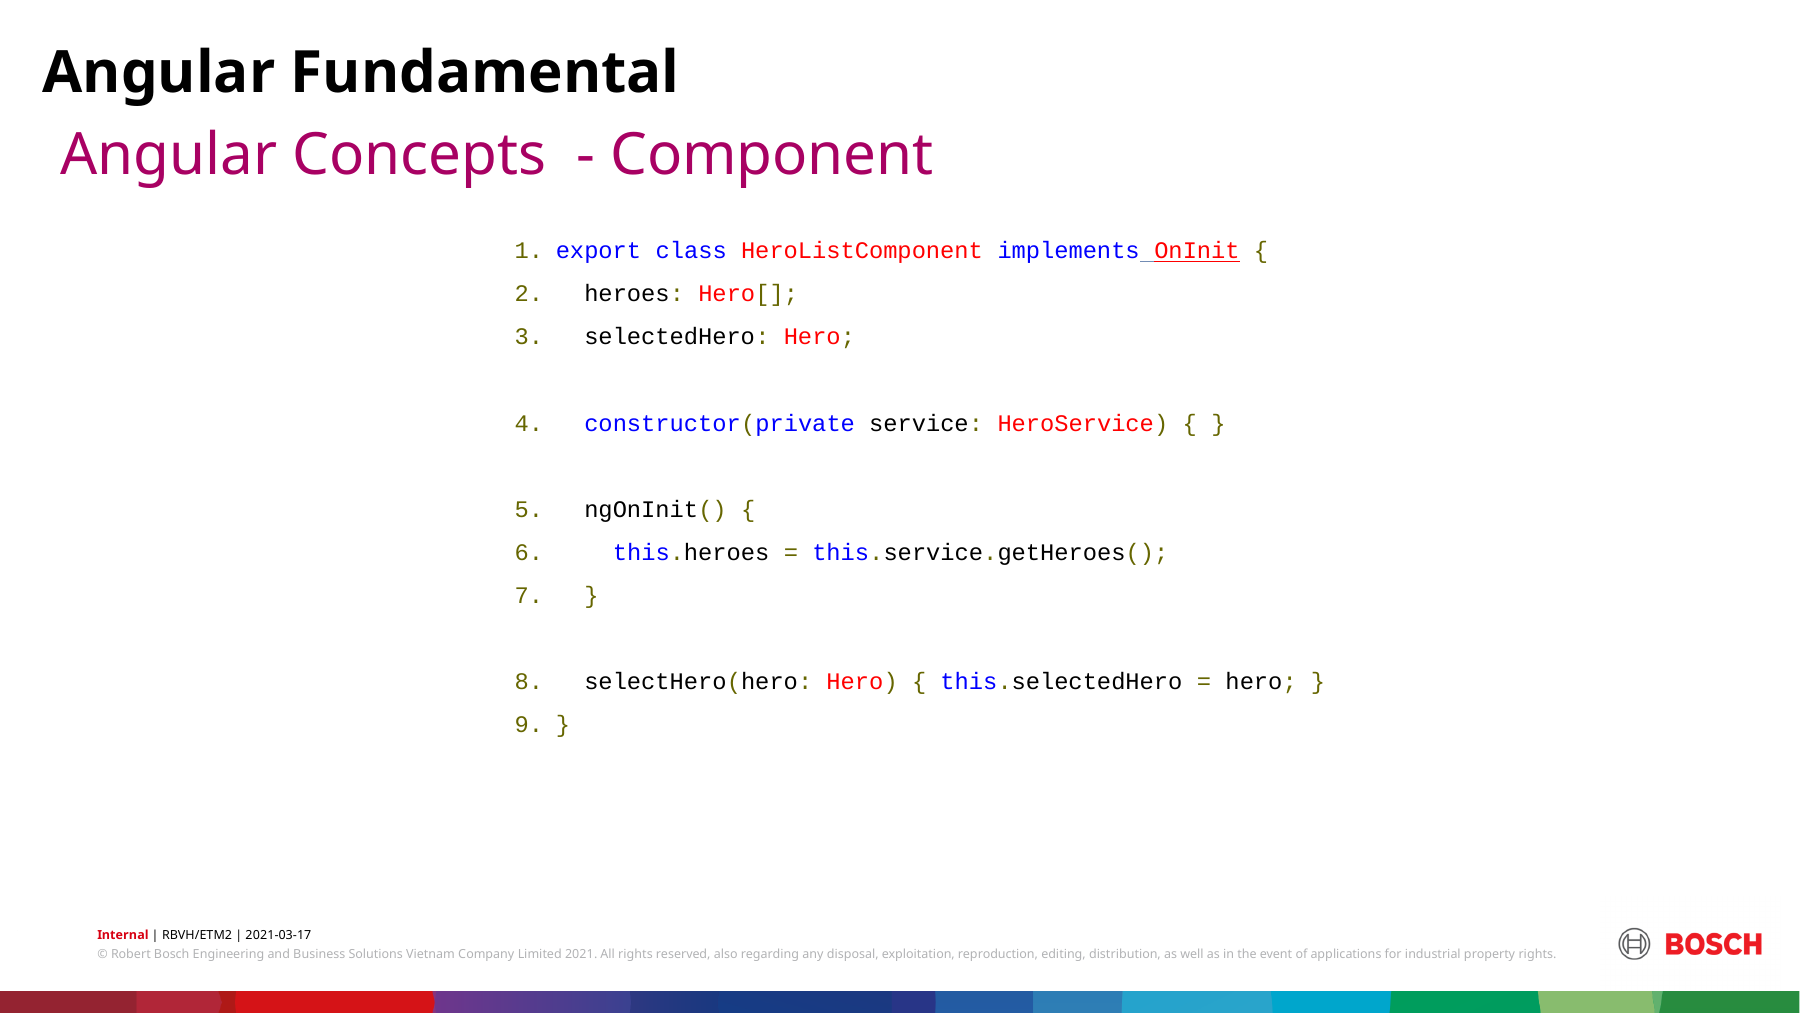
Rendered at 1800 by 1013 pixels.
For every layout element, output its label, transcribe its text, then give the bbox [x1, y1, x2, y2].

list export class HeroListComponent implements OnInit { heroes: Hero[]; selectedHero: Hero; constructor(private service: HeroService) { } ngOnInit() { this.heroes = this.service.getHeroes(); } selectHero(hero: Hero) { this.selectedHero = hero; } } [496, 212, 1757, 897]
title Angular Concepts - Component [42, 106, 1758, 171]
picture [0, 905, 1272, 1013]
picture [1390, 896, 1800, 1013]
list Angular Fundamental [42, 42, 1758, 106]
